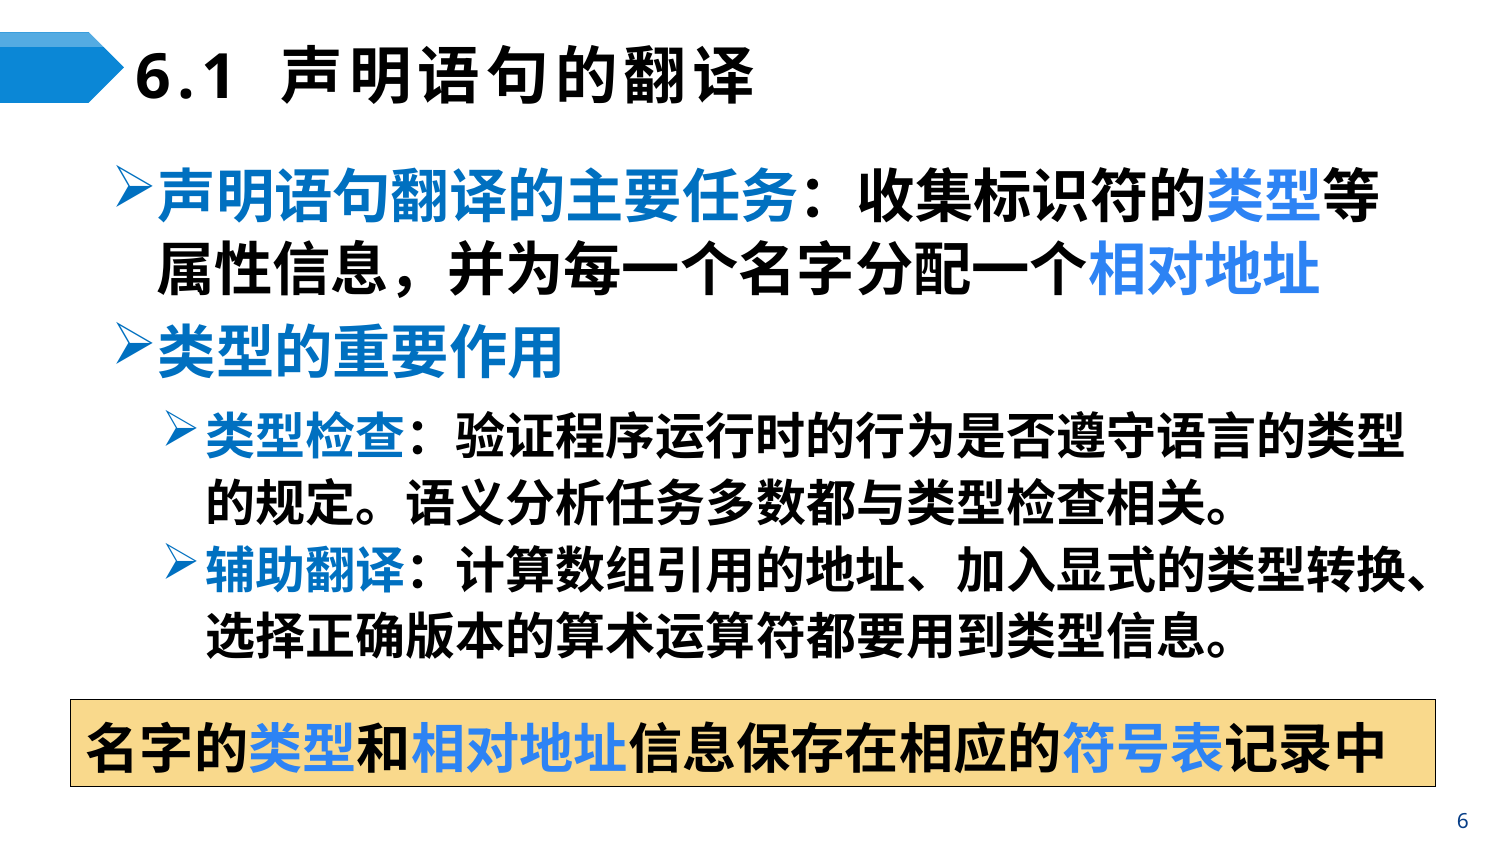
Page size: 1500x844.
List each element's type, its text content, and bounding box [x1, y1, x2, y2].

slide_number 6 [1428, 798, 1497, 844]
title 6.1 声明语句的翻译 [123, 43, 1425, 103]
text_box 名字的类型和相对地址信息保存在相应的符号表记录中 [70, 699, 1436, 787]
text_box 声明语句翻译的主要任务：收集标识符的类型等属性信息，并为每一个名字分配一个相对地址 类型的重要作用 类型检查：验证程序运行时的行为是否遵守语言的类型的规定。语义分析任务多数都与类型检查相关。 辅助翻译：计算数组引用的地址、加入显式的类型转换、选择正确版本的算术运算符都要用到类型信息。 [100, 150, 1425, 682]
